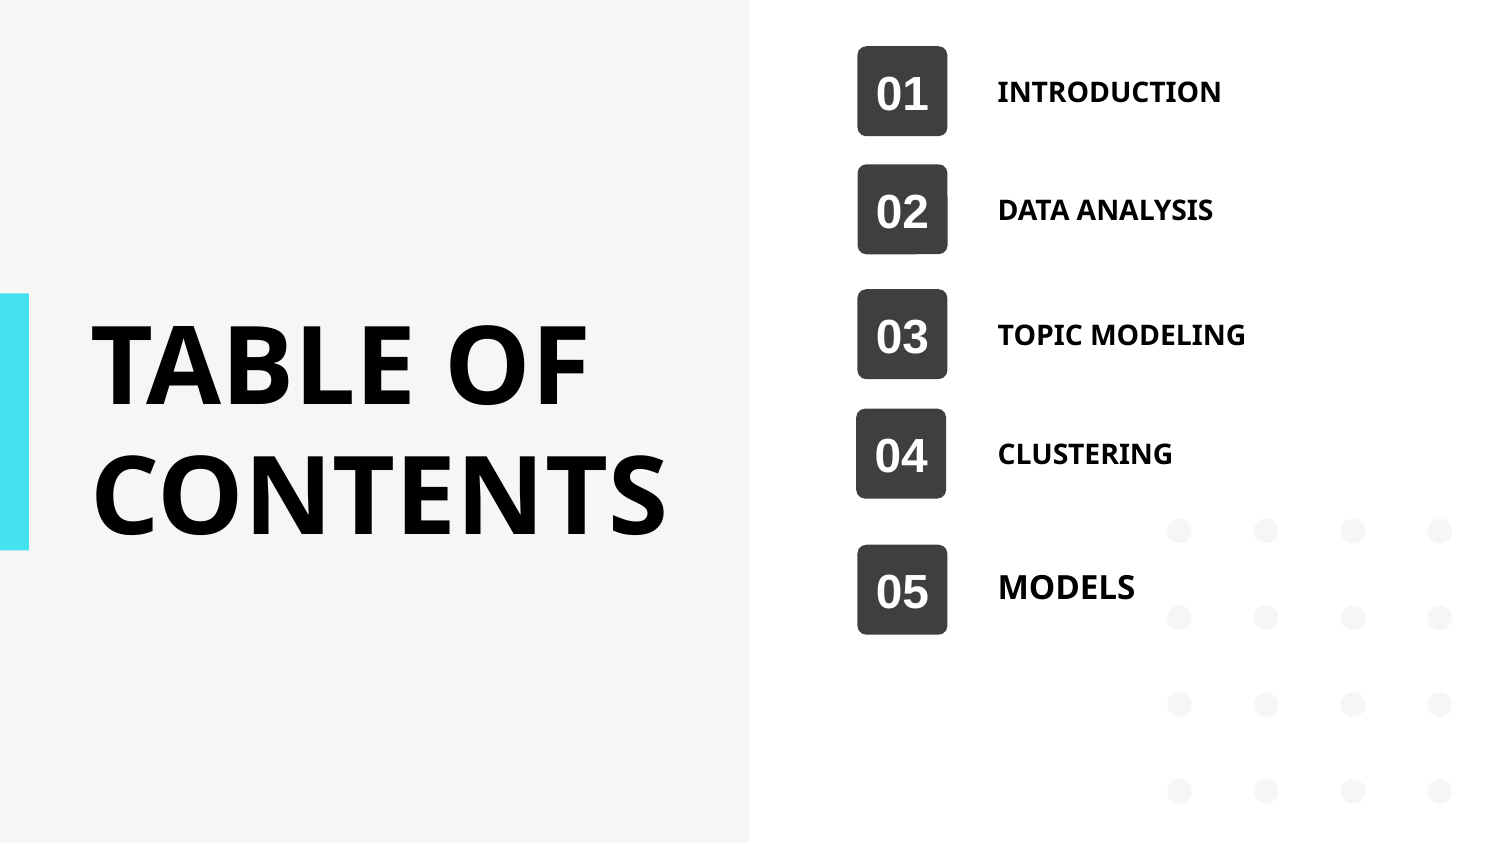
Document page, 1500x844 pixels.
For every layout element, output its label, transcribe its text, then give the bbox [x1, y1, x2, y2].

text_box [857, 45, 948, 137]
title TABLE OF CONTENTS [75, 243, 710, 610]
text_box TOPIC MODELING [982, 301, 1342, 367]
list INTRODUCTION [982, 58, 1342, 125]
text_box MODELS [982, 550, 1342, 621]
text_box [0, 293, 29, 551]
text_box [857, 164, 948, 255]
text_box DATA ANALYSIS [982, 177, 1342, 242]
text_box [857, 544, 948, 635]
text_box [857, 288, 948, 380]
text_box CLUSTERING [982, 421, 1342, 486]
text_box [855, 408, 947, 499]
